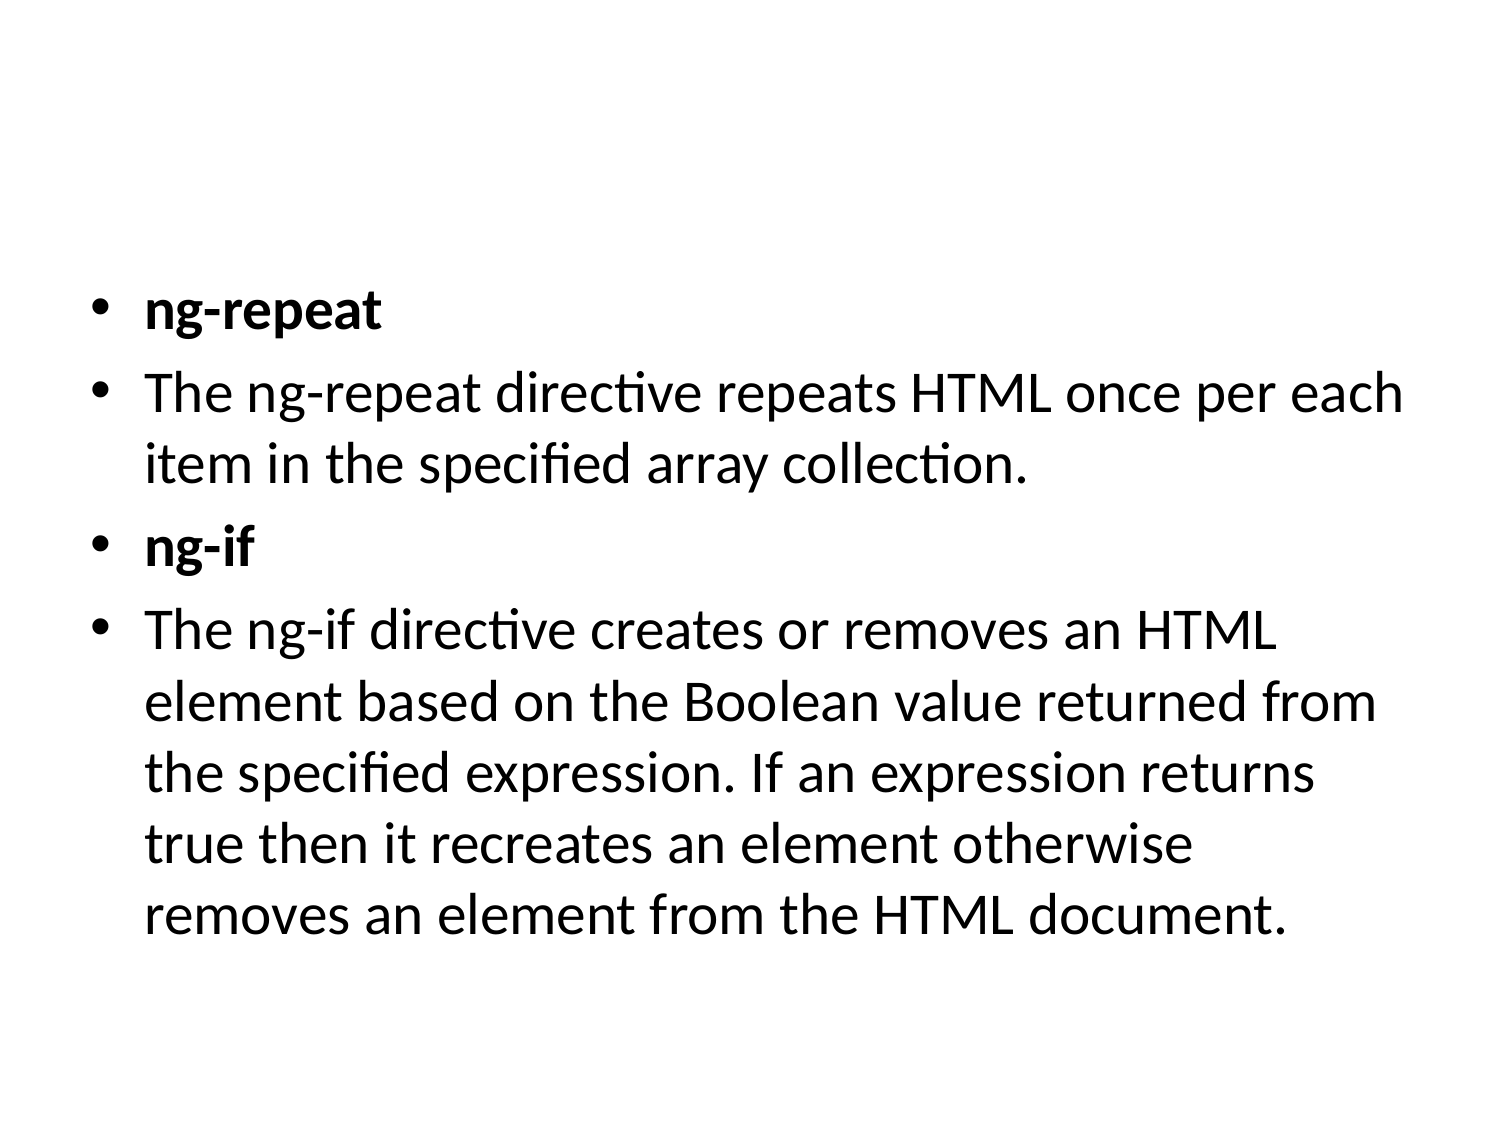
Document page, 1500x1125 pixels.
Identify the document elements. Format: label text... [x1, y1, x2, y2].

list ng-repeat The ng-repeat directive repeats HTML once per each item in the specified array collection. ng-if The ng-if directive creates or removes an HTML element based on the Boolean value returned from the specified expression. If an expression returns true then it recreates an element otherwise removes an element from the HTML document. [75, 262, 1425, 1005]
